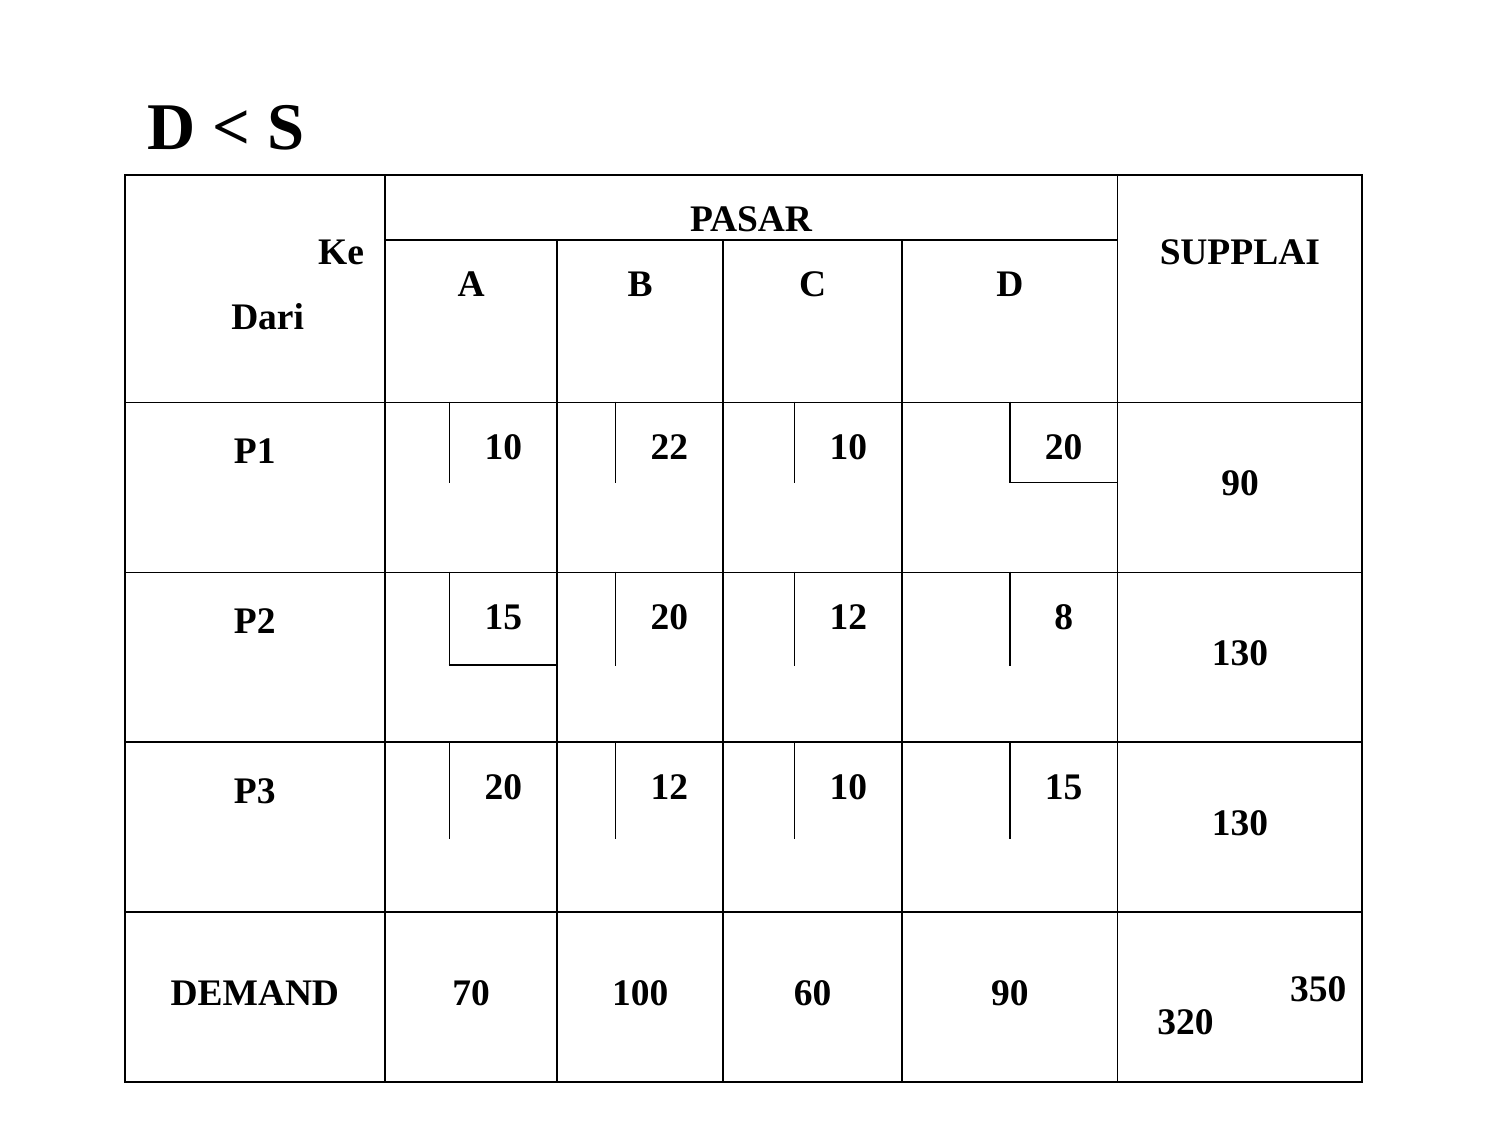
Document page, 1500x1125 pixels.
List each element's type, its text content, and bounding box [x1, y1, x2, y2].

table_cell 20 [616, 573, 722, 665]
table_cell [903, 838, 1117, 911]
table_cell [724, 482, 901, 572]
table_cell [386, 482, 556, 572]
table_cell A [386, 241, 556, 402]
table_cell 130 [1118, 573, 1361, 741]
table_cell 12 [795, 573, 901, 665]
table_cell [903, 665, 1117, 741]
table_cell [903, 573, 1009, 665]
table_cell D [903, 241, 1117, 402]
table_cell [558, 743, 615, 838]
table_cell [558, 665, 722, 741]
table_cell [386, 838, 556, 911]
table_cell [724, 743, 794, 838]
table_cell [724, 838, 901, 911]
table_cell P2 [126, 573, 384, 741]
table_header PASAR [386, 176, 1117, 239]
table_cell [386, 573, 450, 741]
table_cell 8 [1011, 573, 1117, 665]
table_cell [724, 403, 794, 482]
table_cell DEMAND [126, 913, 384, 1081]
table_cell [386, 743, 449, 838]
table_cell 350 320 [1118, 913, 1361, 1081]
table_cell 90 [903, 913, 1117, 1081]
table_cell [724, 573, 794, 665]
table_cell P1 [126, 403, 384, 572]
table_cell [1010, 483, 1117, 572]
table_cell P3 [126, 743, 384, 911]
table_cell [558, 403, 615, 482]
table_cell [724, 665, 901, 741]
table_cell 20 [1011, 403, 1117, 482]
table_cell [903, 743, 1009, 838]
table_cell [558, 573, 615, 665]
subtitle D < S [87, 75, 1425, 1075]
table_cell 10 [795, 743, 901, 838]
table_cell 10 [795, 403, 901, 482]
table_cell 20 [450, 743, 556, 838]
table_cell [386, 403, 449, 482]
table_cell [558, 838, 722, 911]
table_cell [558, 482, 722, 572]
table_header Ke Dari [126, 176, 384, 402]
table_cell 130 [1118, 743, 1361, 911]
table_cell B [558, 241, 722, 402]
table_cell 15 [1011, 743, 1117, 838]
table_cell 22 [616, 403, 722, 482]
table_cell [450, 666, 556, 741]
table_cell 90 [1118, 403, 1361, 572]
table_cell [903, 403, 1010, 572]
table_cell 10 [450, 403, 556, 482]
table_header SUPPLAI [1118, 176, 1361, 402]
table_cell 15 [450, 573, 556, 664]
table_cell 60 [724, 913, 901, 1081]
table_cell C [724, 241, 901, 402]
table_cell 100 [558, 913, 722, 1081]
table_cell 70 [386, 913, 556, 1081]
table_cell 12 [616, 743, 722, 838]
